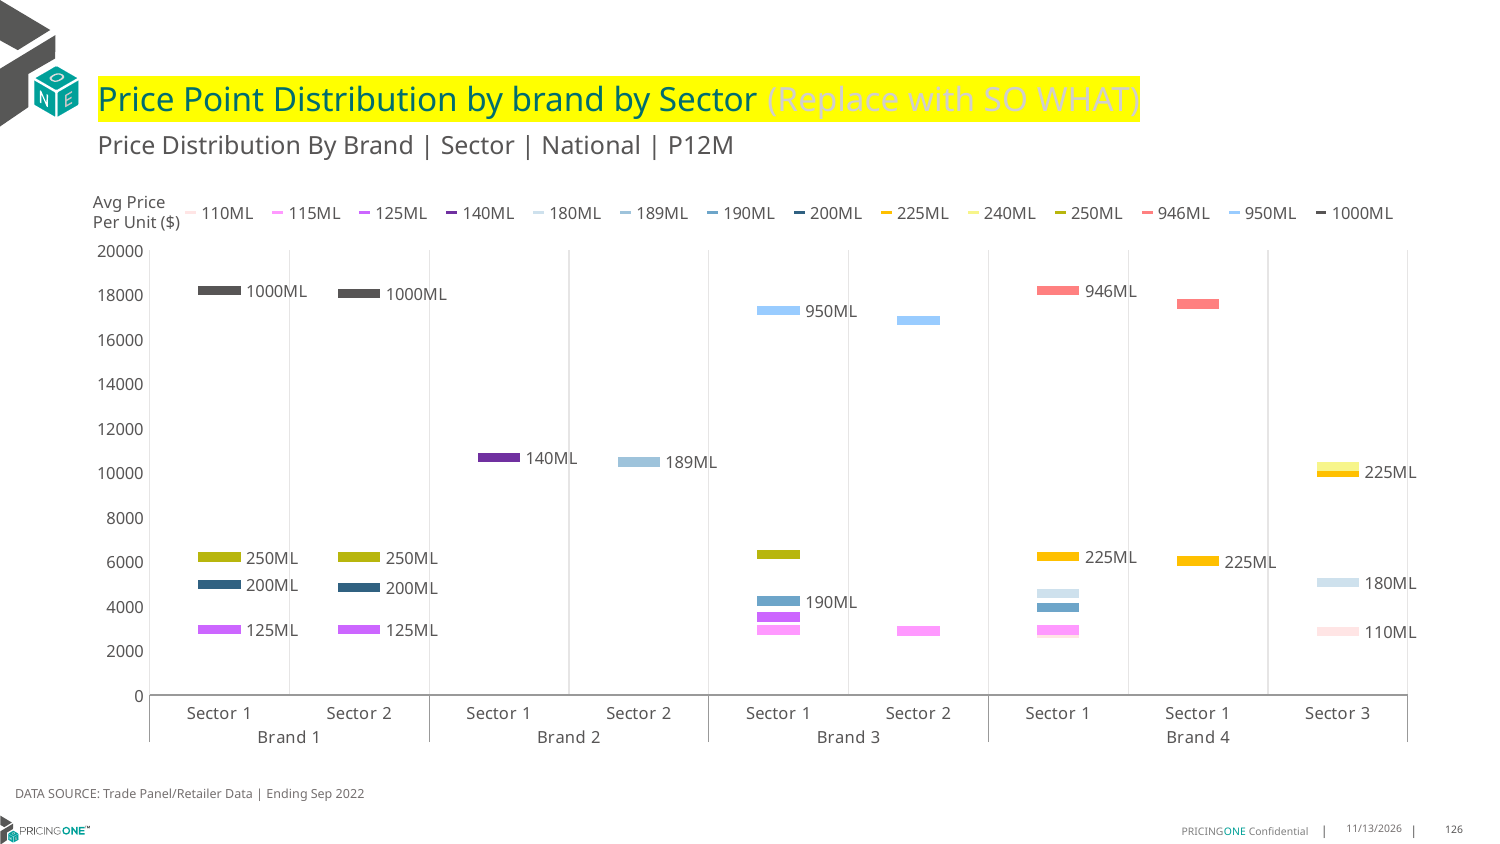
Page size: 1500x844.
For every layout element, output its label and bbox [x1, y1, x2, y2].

chart [88, 185, 1418, 776]
list [0, 776, 750, 814]
title [82, 0, 1418, 127]
list [82, 127, 1418, 186]
slide_number [1325, 815, 1479, 844]
